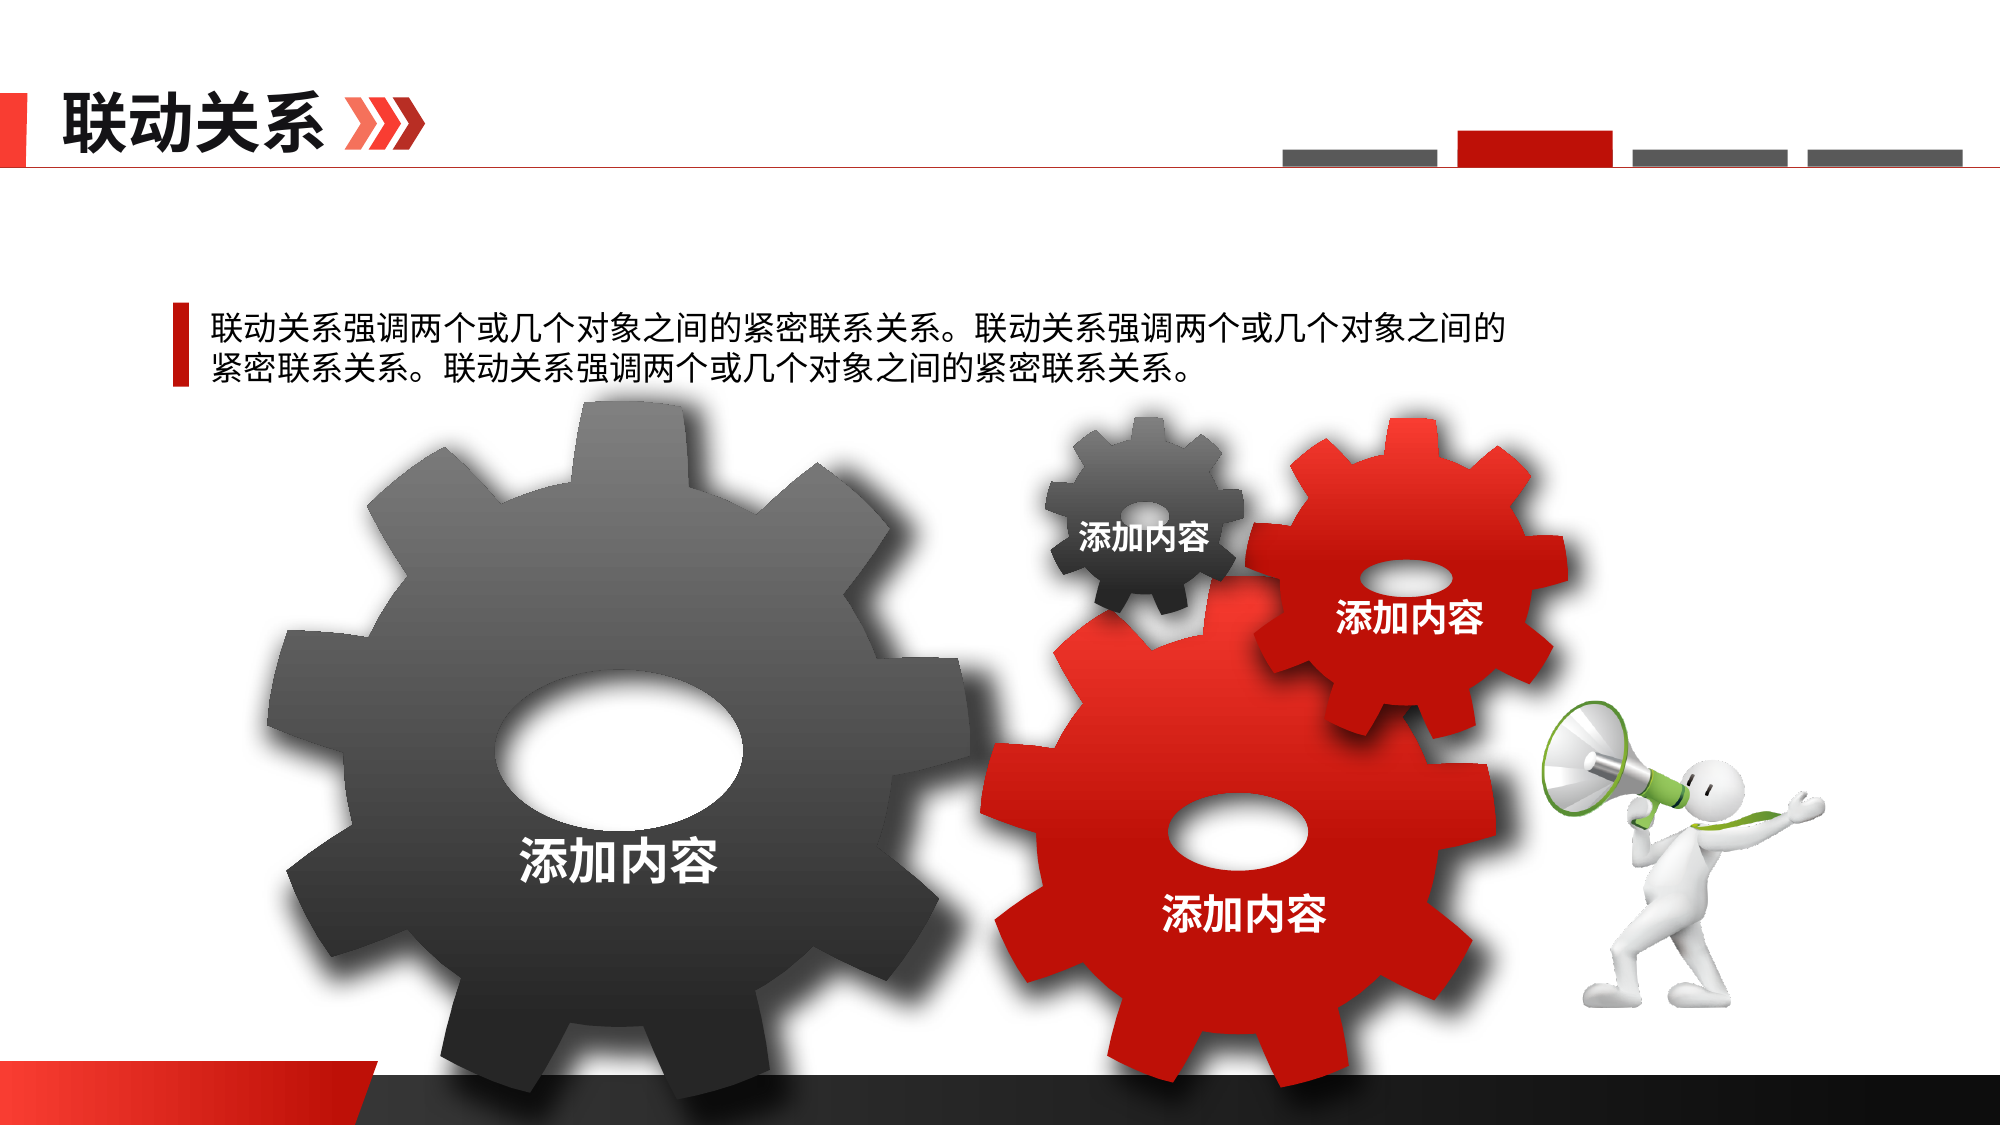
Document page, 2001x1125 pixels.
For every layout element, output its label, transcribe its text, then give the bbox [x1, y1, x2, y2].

picture [1535, 692, 1827, 1018]
text_box [1632, 149, 1789, 167]
text_box [1807, 149, 1964, 167]
text_box 联动关系强调两个或几个对象之间的紧密联系关系。联动关系强调两个或几个对象之间的 紧密联系关系。联动关系强调两个或几个对象之间的紧密联系关系。 [195, 300, 1523, 395]
text_box [1457, 130, 1614, 167]
text_box 联动关系 [46, 73, 344, 167]
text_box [267, 401, 971, 1100]
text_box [1244, 417, 1569, 739]
text_box [172, 302, 190, 388]
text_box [344, 97, 426, 150]
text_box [980, 575, 1496, 1088]
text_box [1045, 417, 1245, 615]
text_box [1281, 149, 1438, 167]
